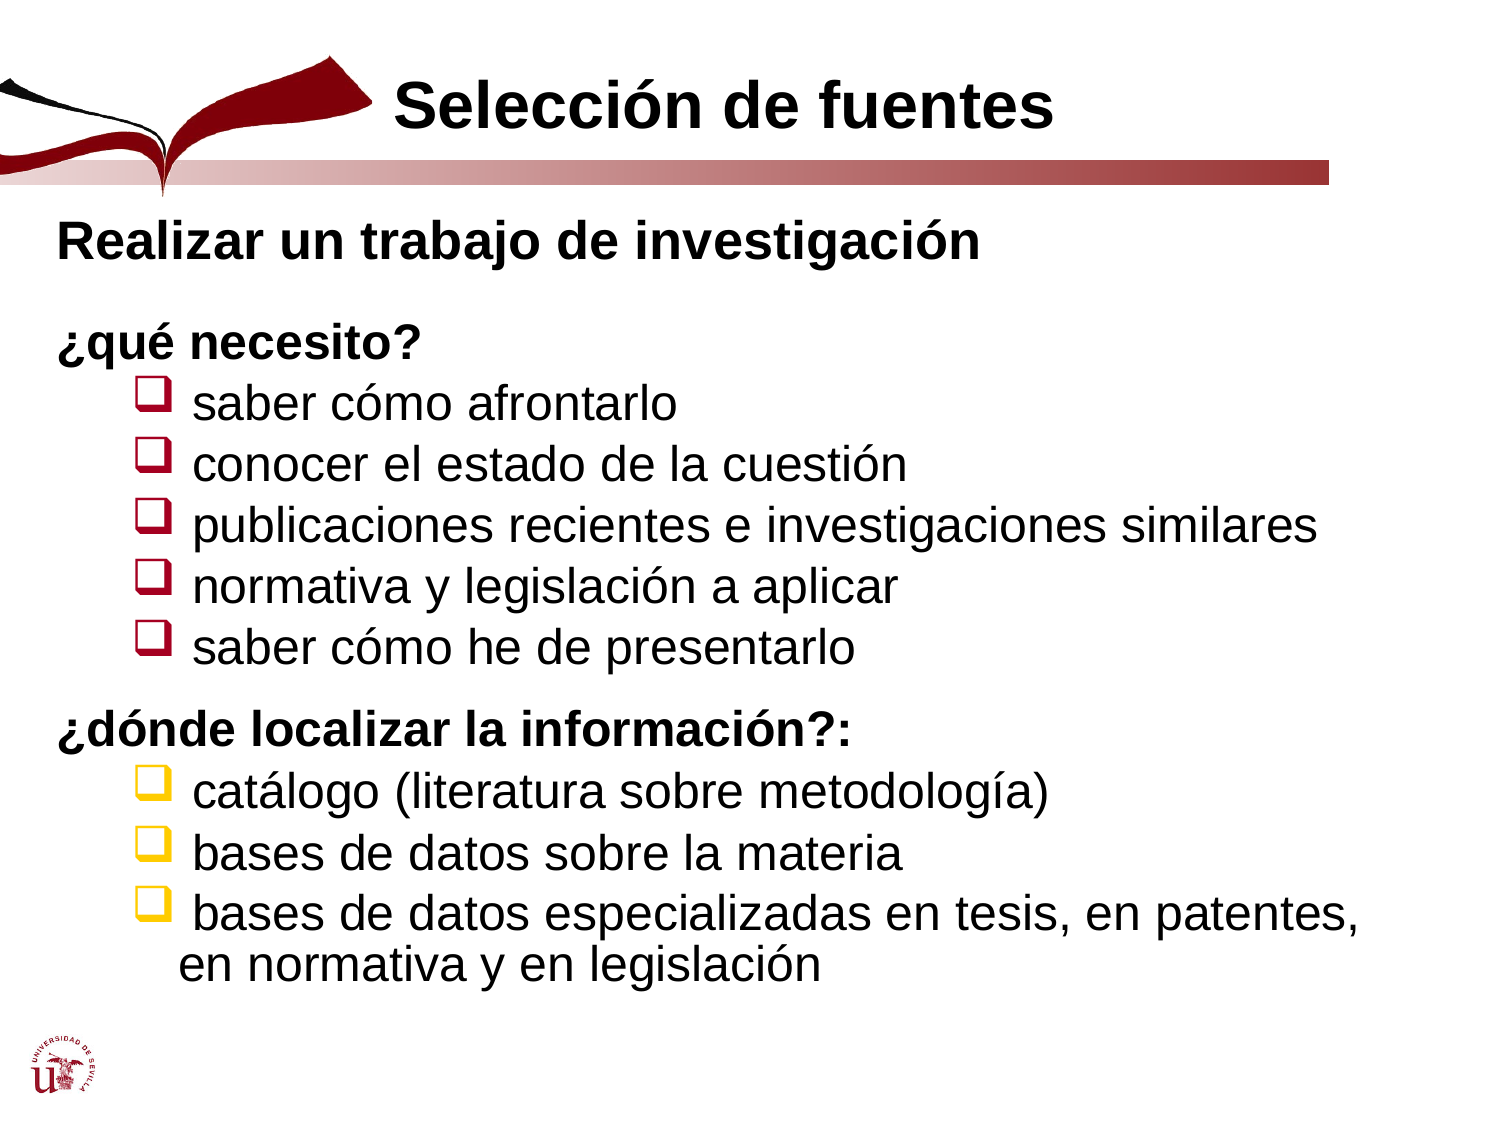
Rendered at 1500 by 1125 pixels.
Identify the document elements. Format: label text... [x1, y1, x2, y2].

text_box Selección de fuentes [373, 54, 1453, 150]
picture [29, 1034, 96, 1095]
list Realizar un trabajo de investigación ¿qué necesito? saber cómo afrontarlo conocer el estado de la cuestión publicaciones recientes e investigaciones similares normativa y legislación a aplicar saber cómo he de presentarlo ¿dónde localizar la información?: catálogo (literatura sobre metodología) bases de datos sobre la materia bases de datos especializadas en tesis, en patentes, en normativa y en legislación [41, 208, 1412, 1125]
picture [0, 54, 373, 197]
text_box [376, 160, 1329, 185]
